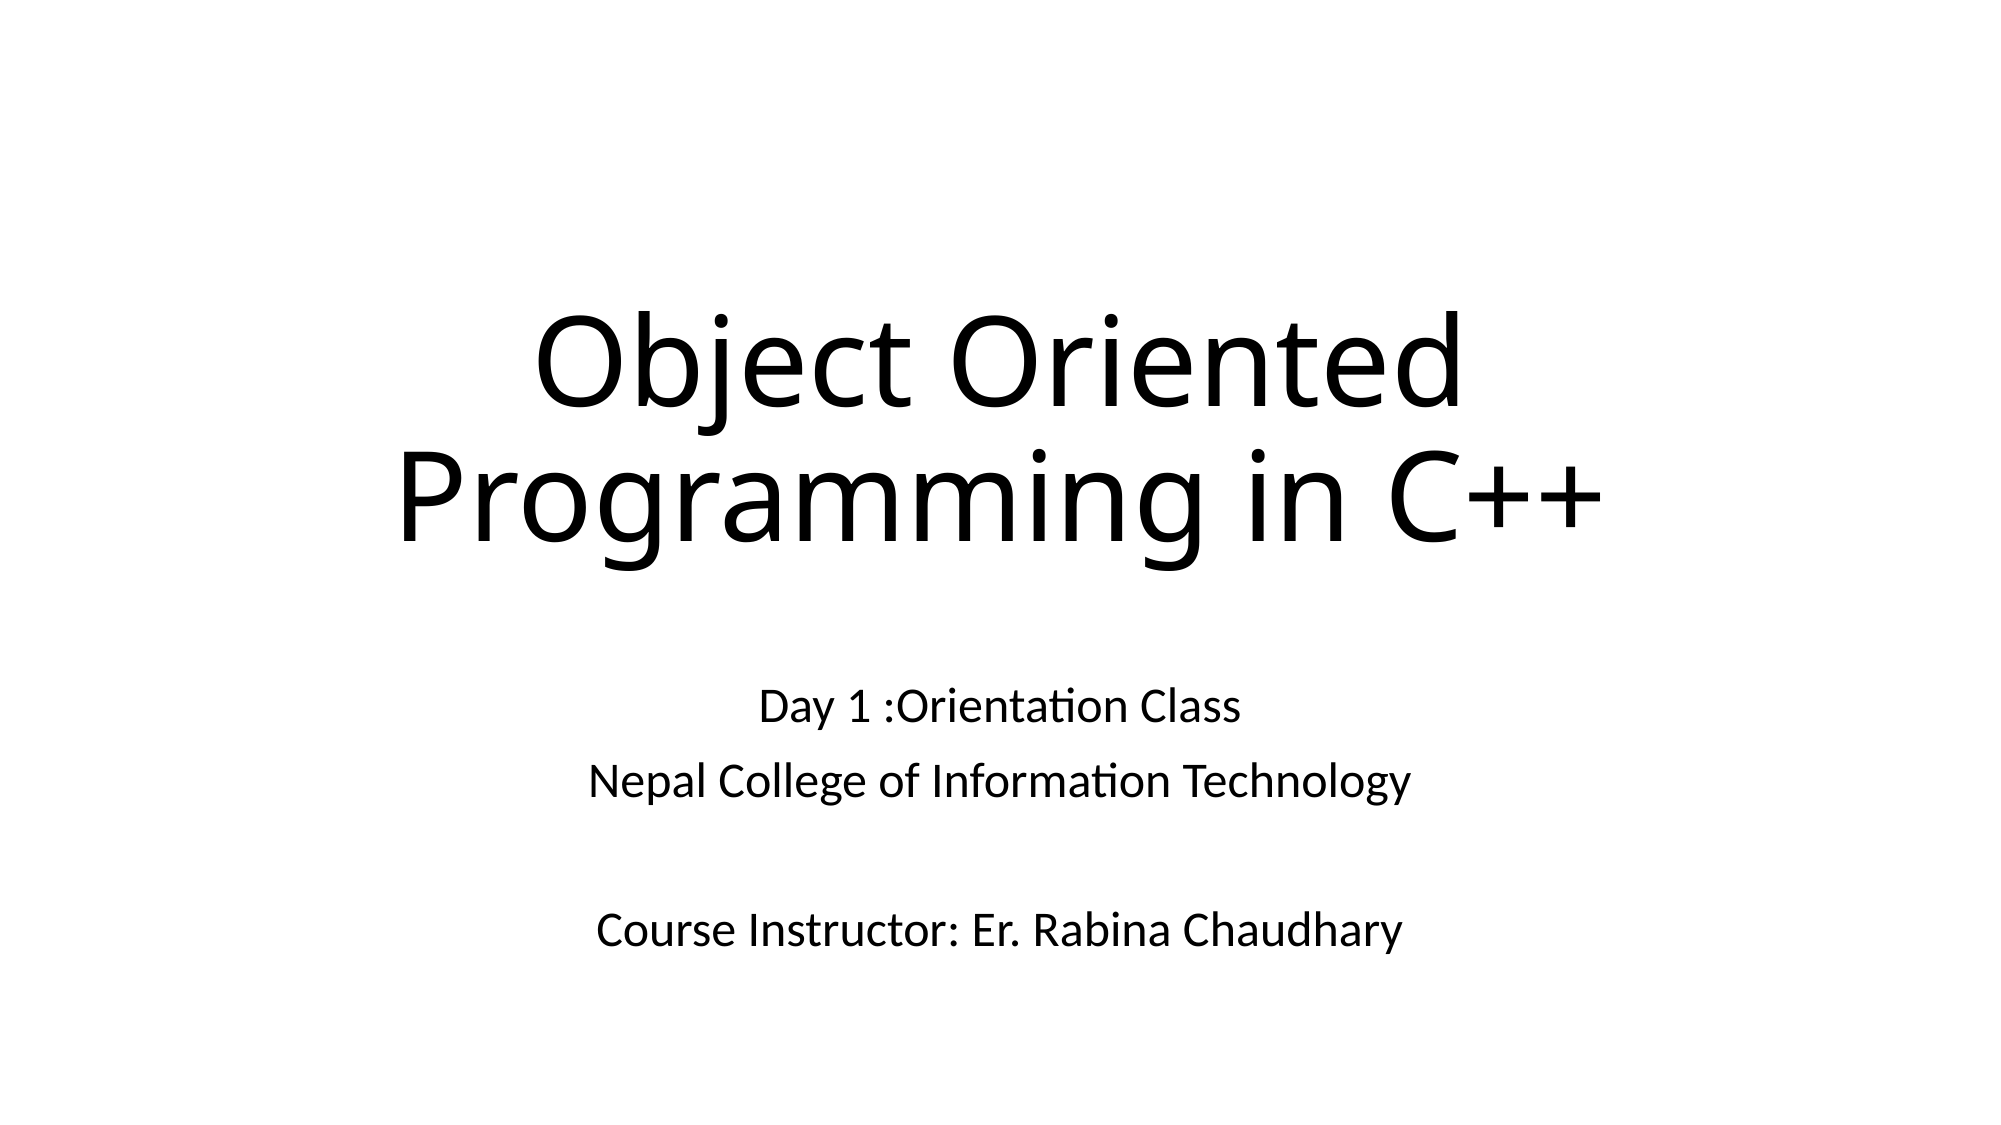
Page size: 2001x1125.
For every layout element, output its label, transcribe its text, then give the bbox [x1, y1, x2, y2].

subtitle Day 1 :Orientation Class Nepal College of Information Technology Course Instructor: Er. Rabina Chaudhary [249, 590, 1750, 1034]
title Object Oriented Programming in C++ [249, 184, 1750, 576]
